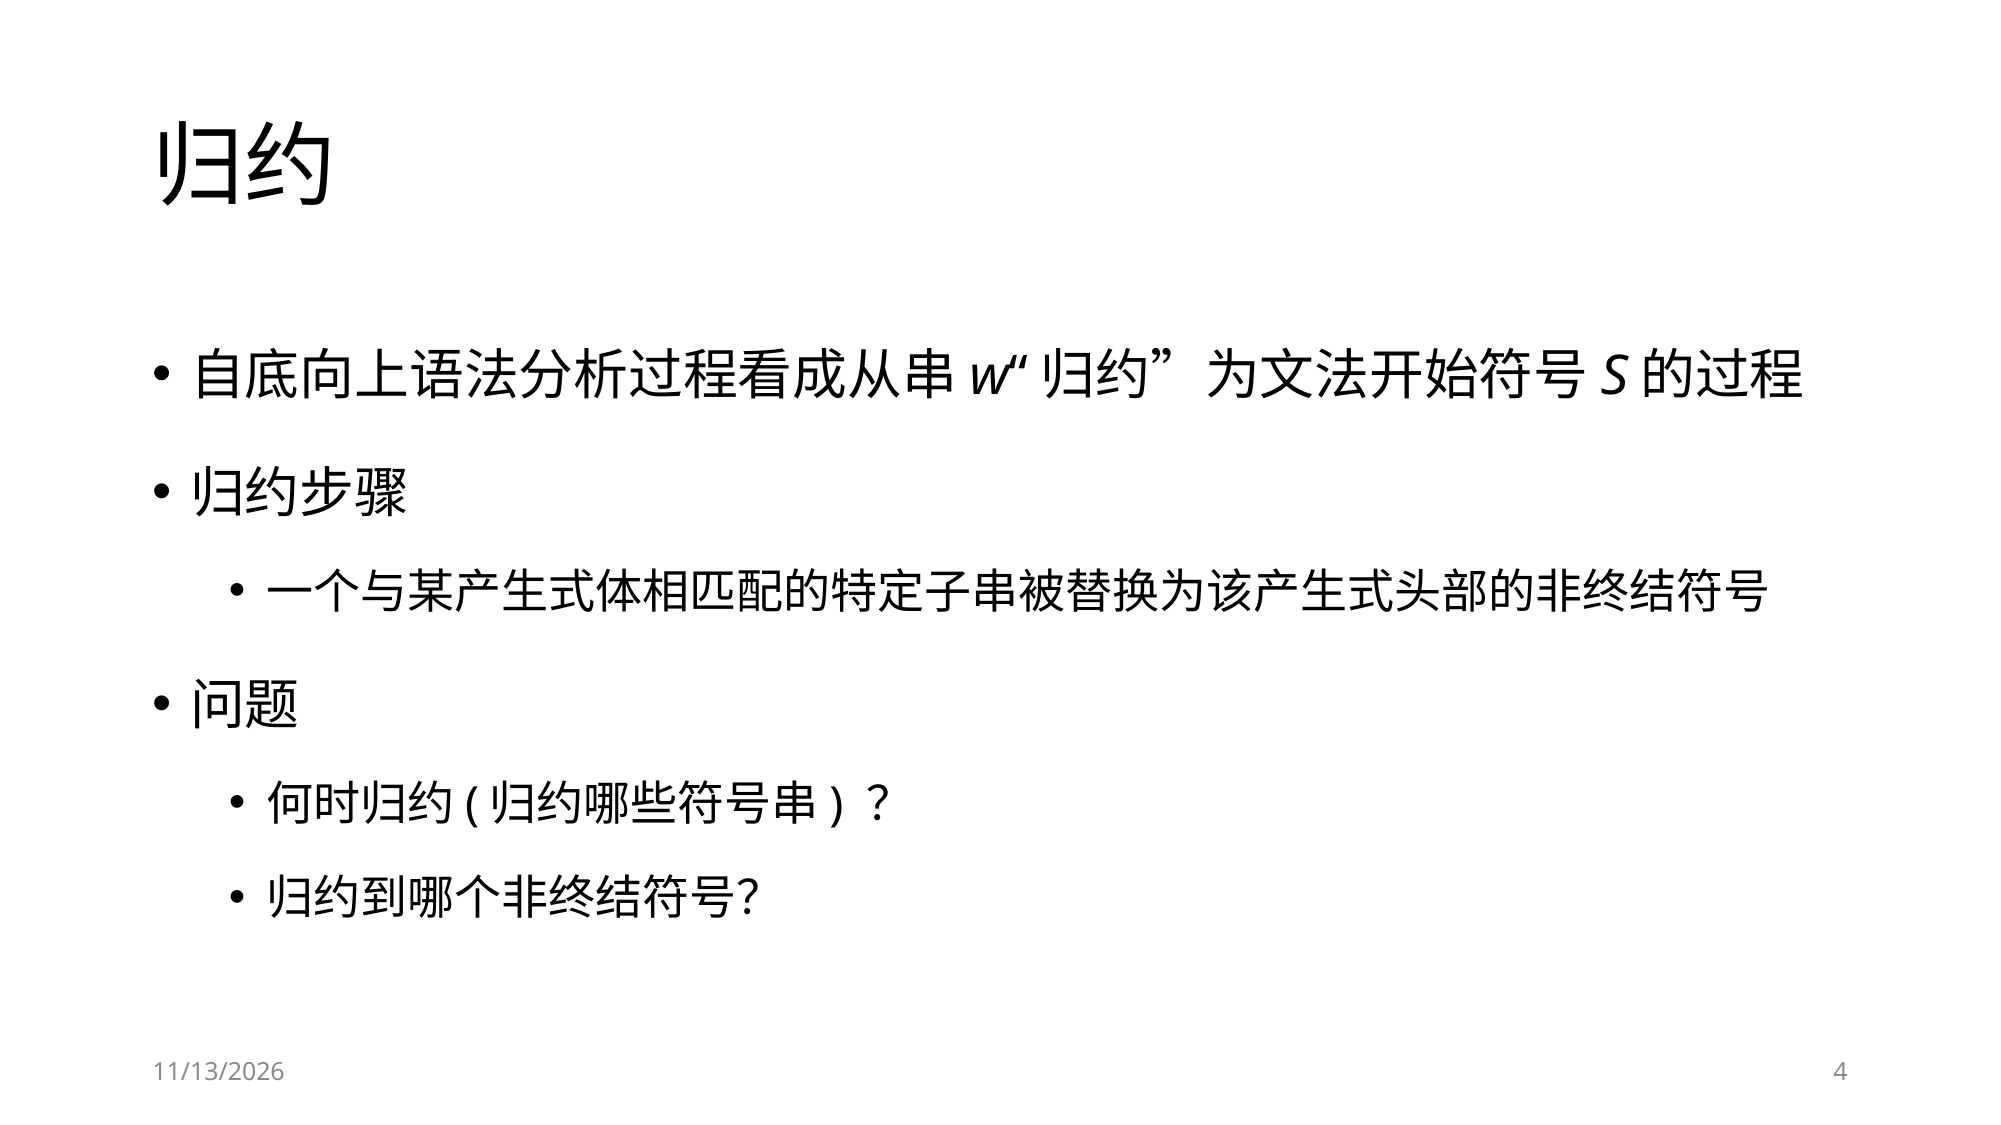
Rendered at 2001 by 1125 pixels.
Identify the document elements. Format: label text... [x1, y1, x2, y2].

slide_number 4 [1412, 1042, 1863, 1103]
list 自底向上语法分析过程看成从串w“归约”为文法开始符号S的过程 归约步骤 一个与某产生式体相匹配的特定子串被替换为该产生式头部的非终结符号 问题 何时归约(归约哪些符号串) ？ 归约到哪个非终结符号？ [137, 299, 1863, 1014]
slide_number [137, 1042, 588, 1103]
title 归约 [137, 59, 1863, 278]
